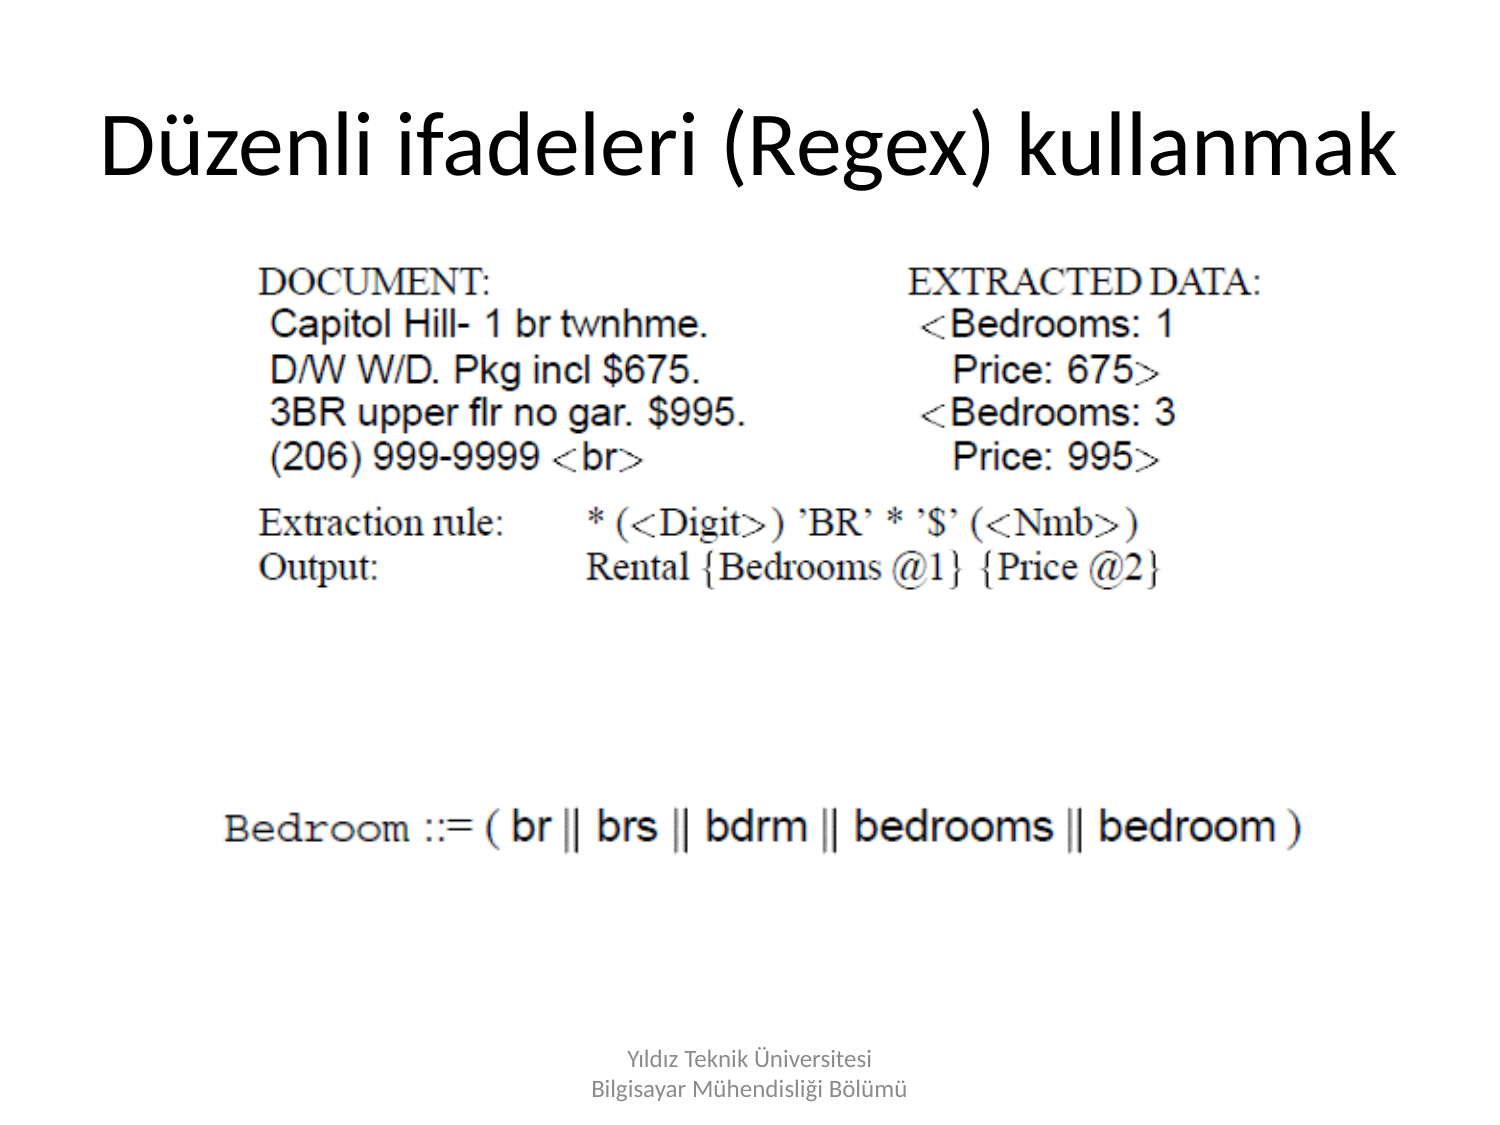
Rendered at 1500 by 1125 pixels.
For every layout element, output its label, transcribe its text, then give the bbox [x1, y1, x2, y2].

picture [224, 249, 1292, 613]
picture [199, 787, 1340, 876]
title Düzenli ifadeleri (Regex) kullanmak [75, 45, 1425, 233]
footer Yıldız Teknik Üniversitesi Bilgisayar Mühendisliği Bölümü [512, 1042, 988, 1103]
